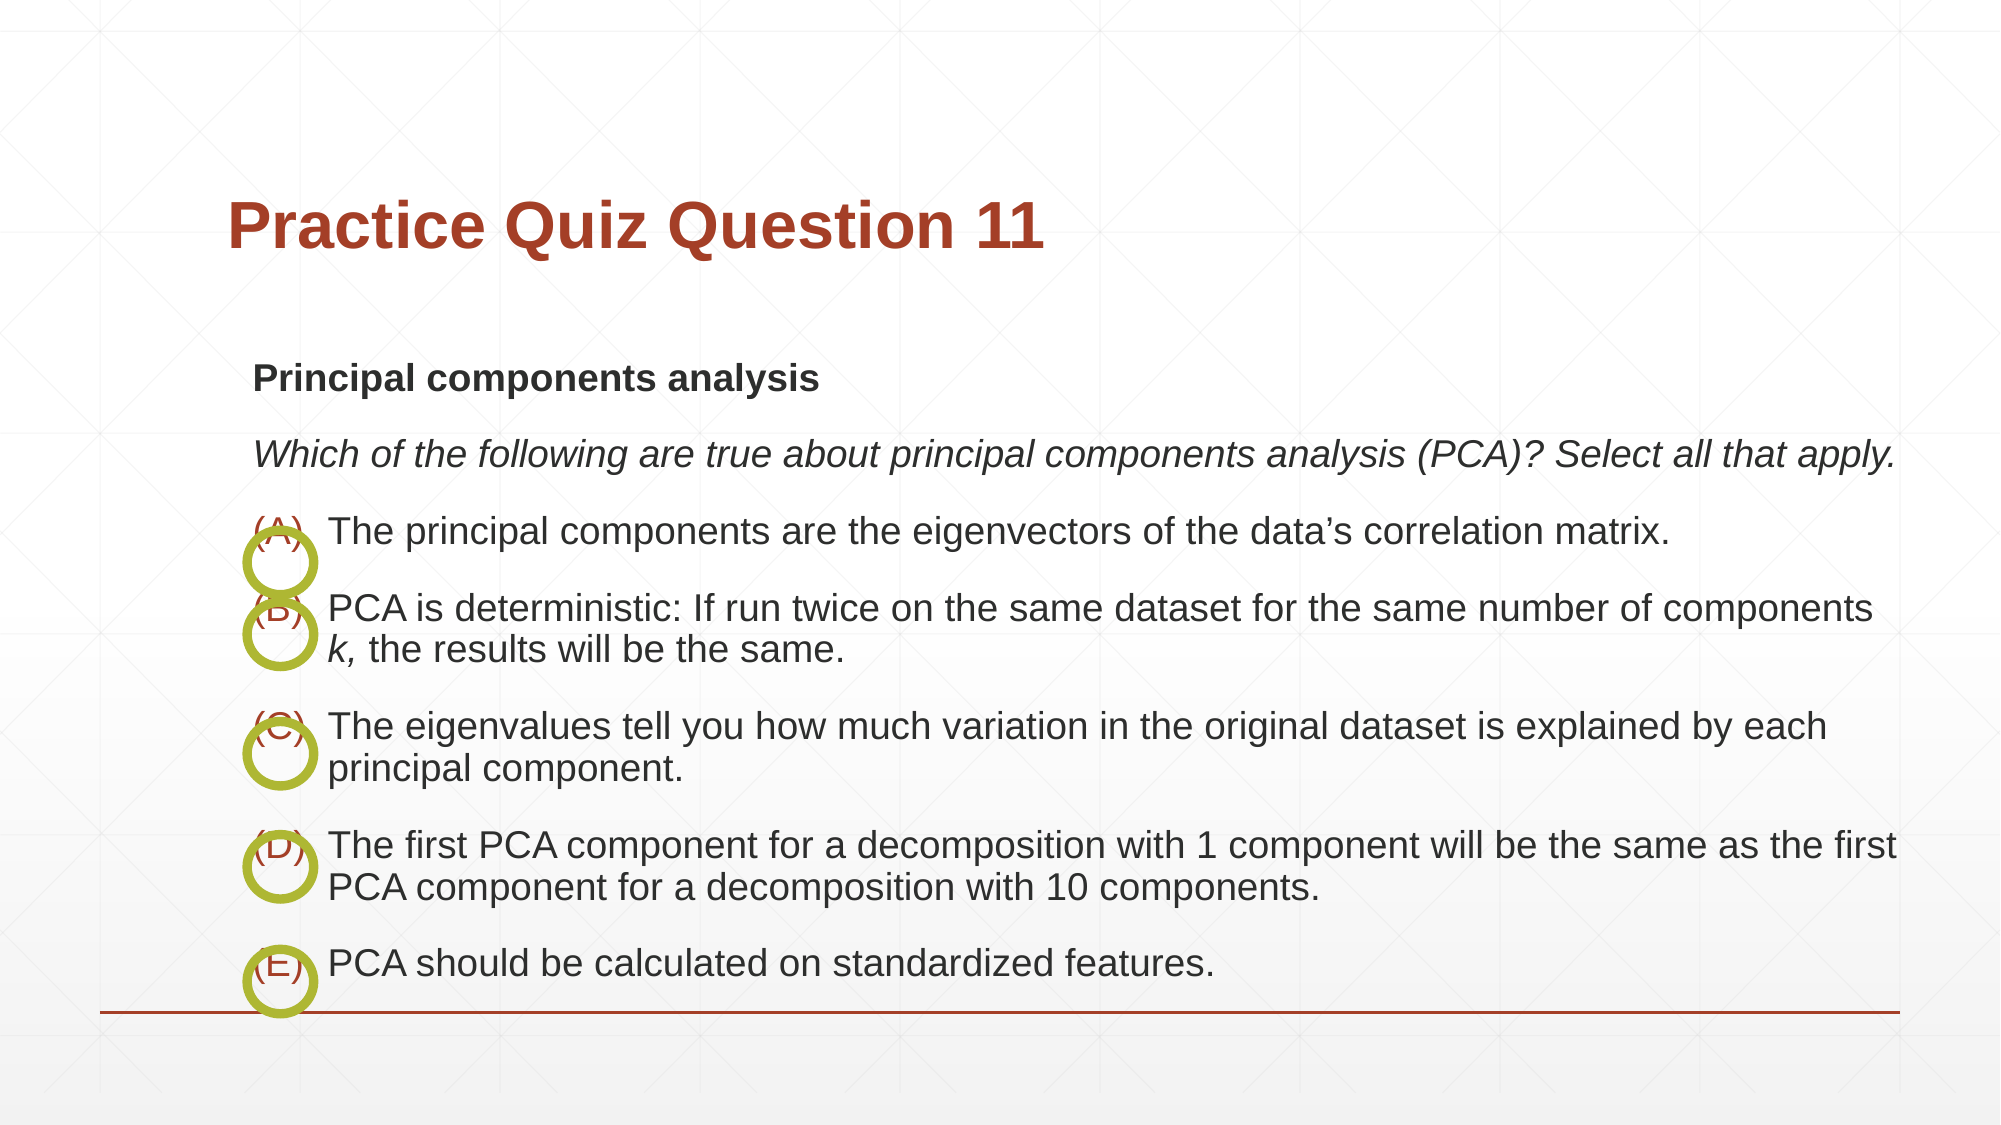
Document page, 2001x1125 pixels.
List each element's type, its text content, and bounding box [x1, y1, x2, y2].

text_box [246, 529, 315, 596]
text_box [246, 833, 315, 901]
list [212, 324, 1836, 986]
text_box [246, 948, 315, 1015]
text_box Principal components analysis Which of the following are true about principal components analysis (PCA)? Select all that apply. The principal components are the eigenvectors of the data’s correlation matrix. PCA is deterministic: If run twice on the same dataset for the same number of components k, the results will be the same. The eigenvalues tell you how much variation in the original dataset is explained by each principal component. The first PCA component for a decomposition with 1 component will be the same as the first PCA component for a decomposition with 10 components. PCA should be calculated on standardized features. [237, 350, 1920, 1011]
text_box [246, 720, 315, 788]
title Practice Quiz Question 11 [212, 82, 1788, 271]
text_box [246, 601, 315, 668]
